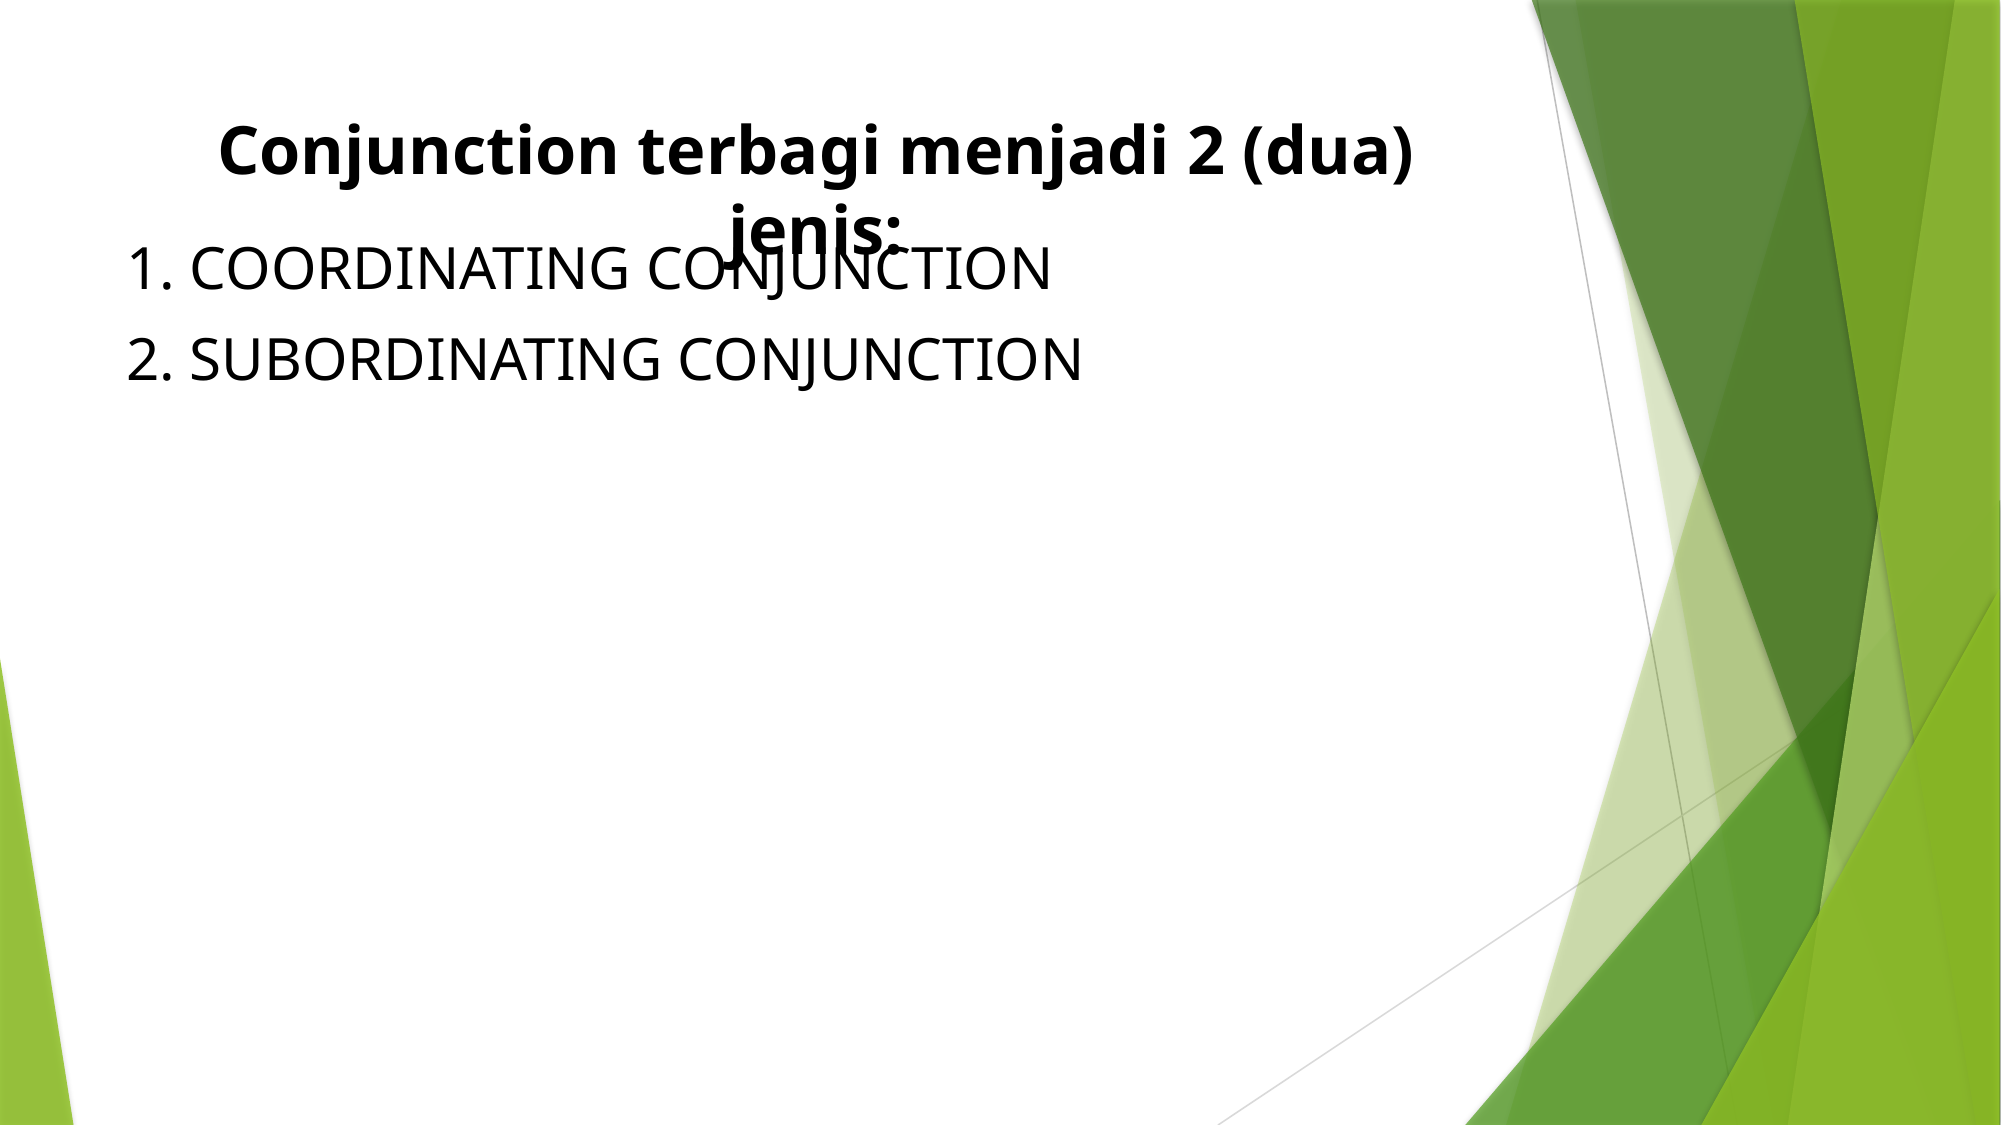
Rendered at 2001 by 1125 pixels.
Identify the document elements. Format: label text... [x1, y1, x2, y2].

title Conjunction terbagi menjadi 2 (dua) jenis: [111, 99, 1522, 223]
list 1. COORDINATING CONJUNCTION 2. SUBORDINATING CONJUNCTION [111, 223, 1522, 992]
